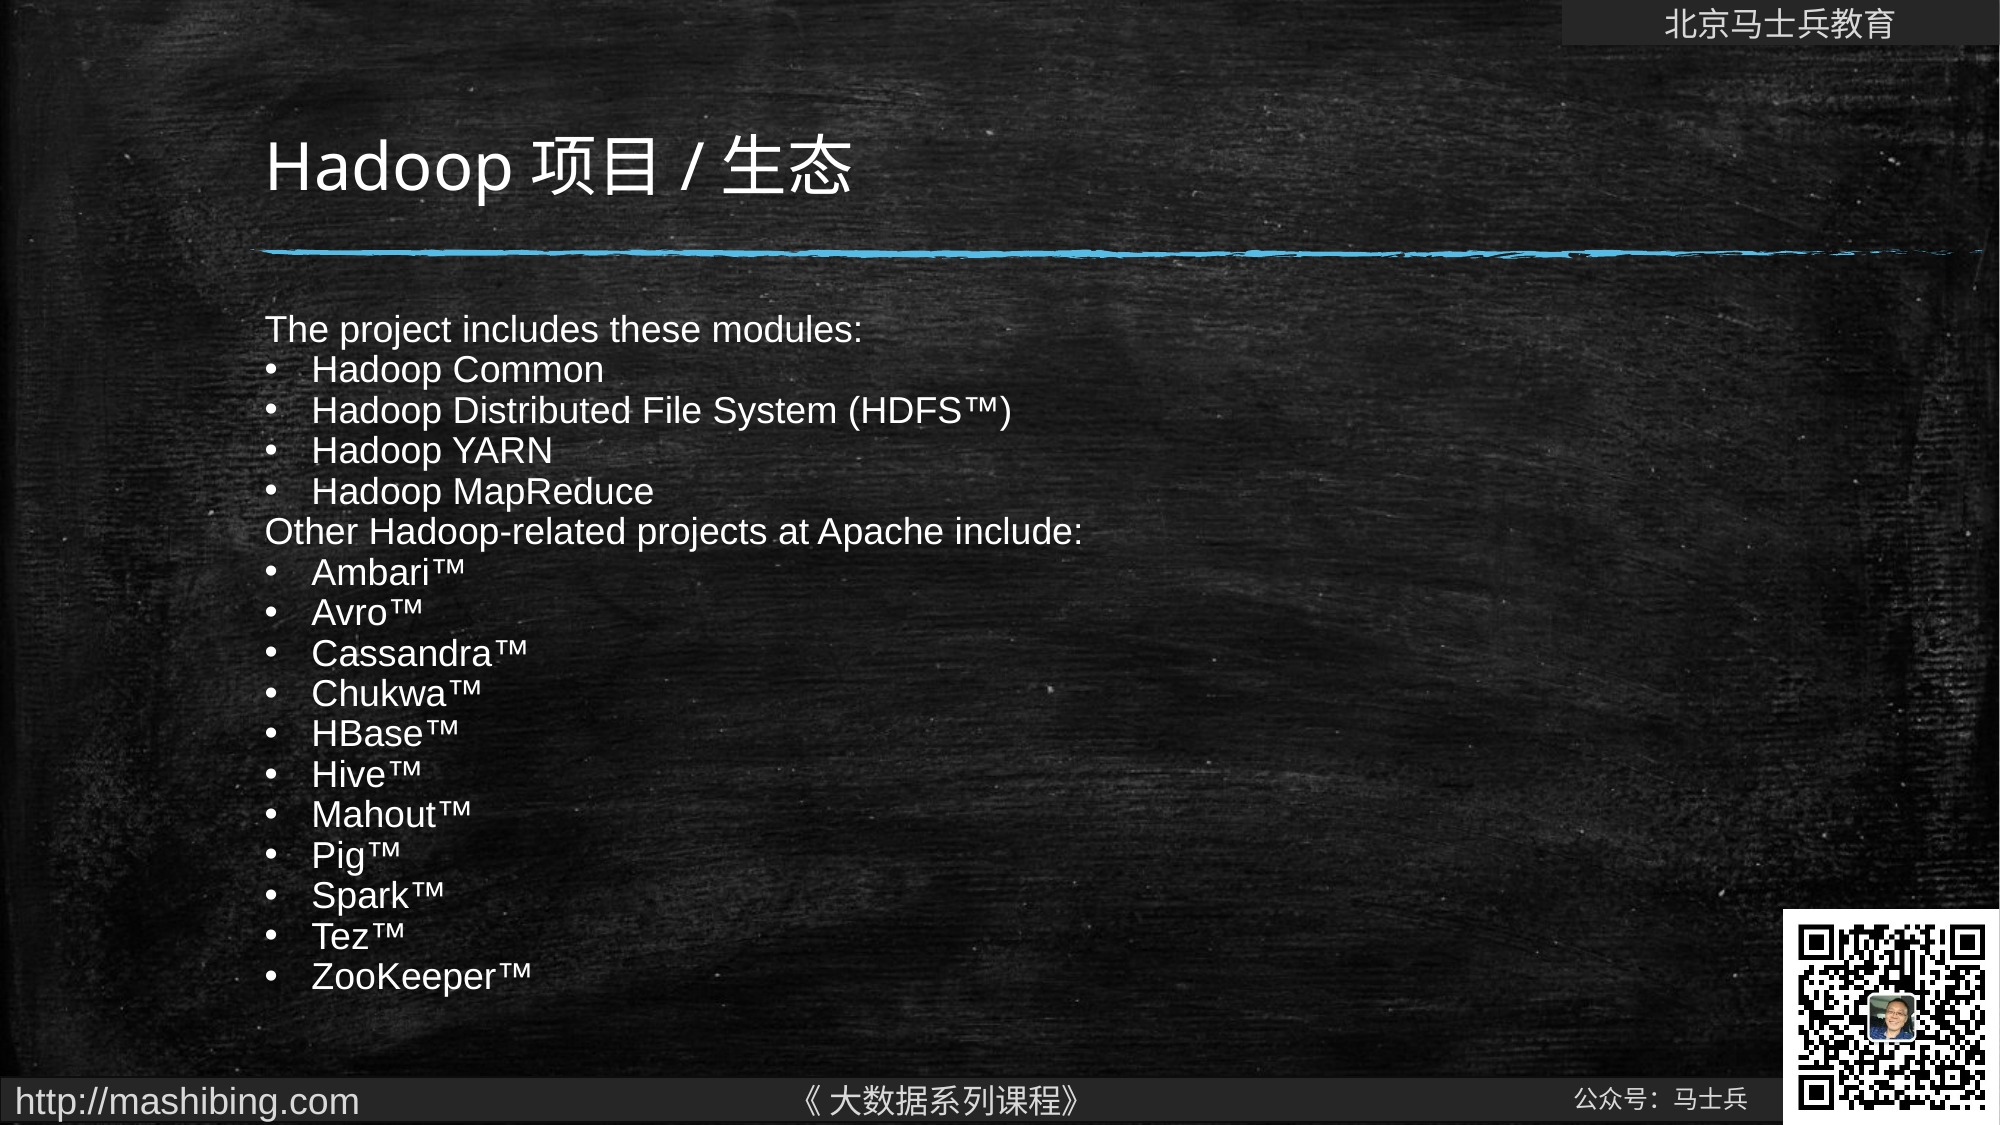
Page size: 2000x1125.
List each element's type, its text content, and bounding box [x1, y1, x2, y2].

title Hadoop项目/生态 [249, 45, 1750, 213]
text_box The project includes these modules: Hadoop Common Hadoop Distributed File System (HDFS™) Hadoop YARN Hadoop MapReduce Other Hadoop-related projects at Apache include: Ambari™ Avro™ Cassandra™ Chukwa™ HBase™ Hive™ Mahout™ Pig™ Spark™ Tez™ ZooKeeper™ [249, 302, 1632, 1006]
picture [1783, 909, 2000, 1125]
